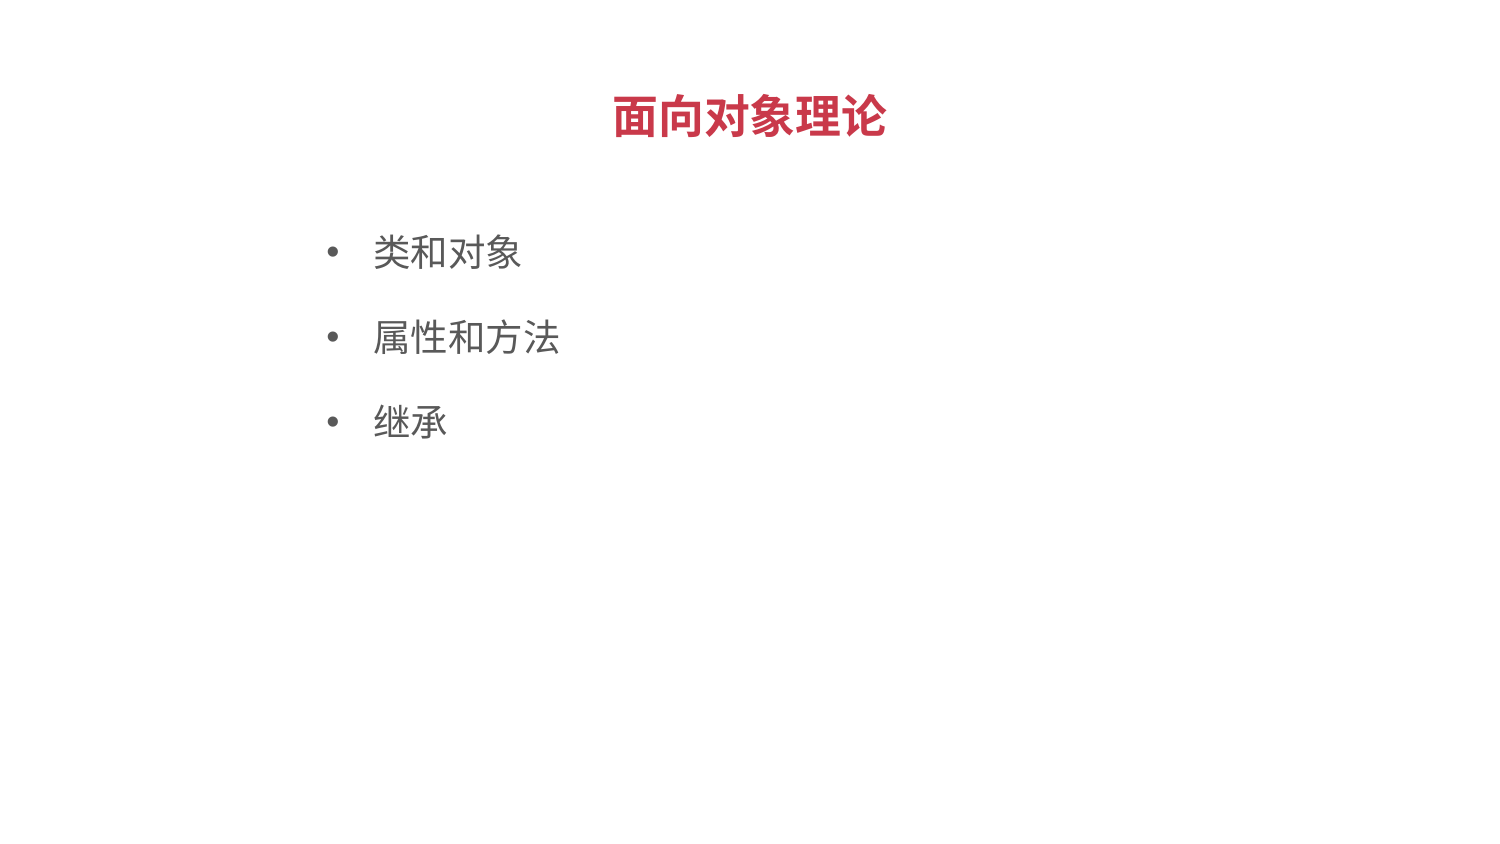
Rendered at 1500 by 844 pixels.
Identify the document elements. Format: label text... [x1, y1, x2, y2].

title 面向对象理论 [51, 72, 1449, 167]
list 类和对象 属性和方法 继承 [273, 206, 1226, 768]
